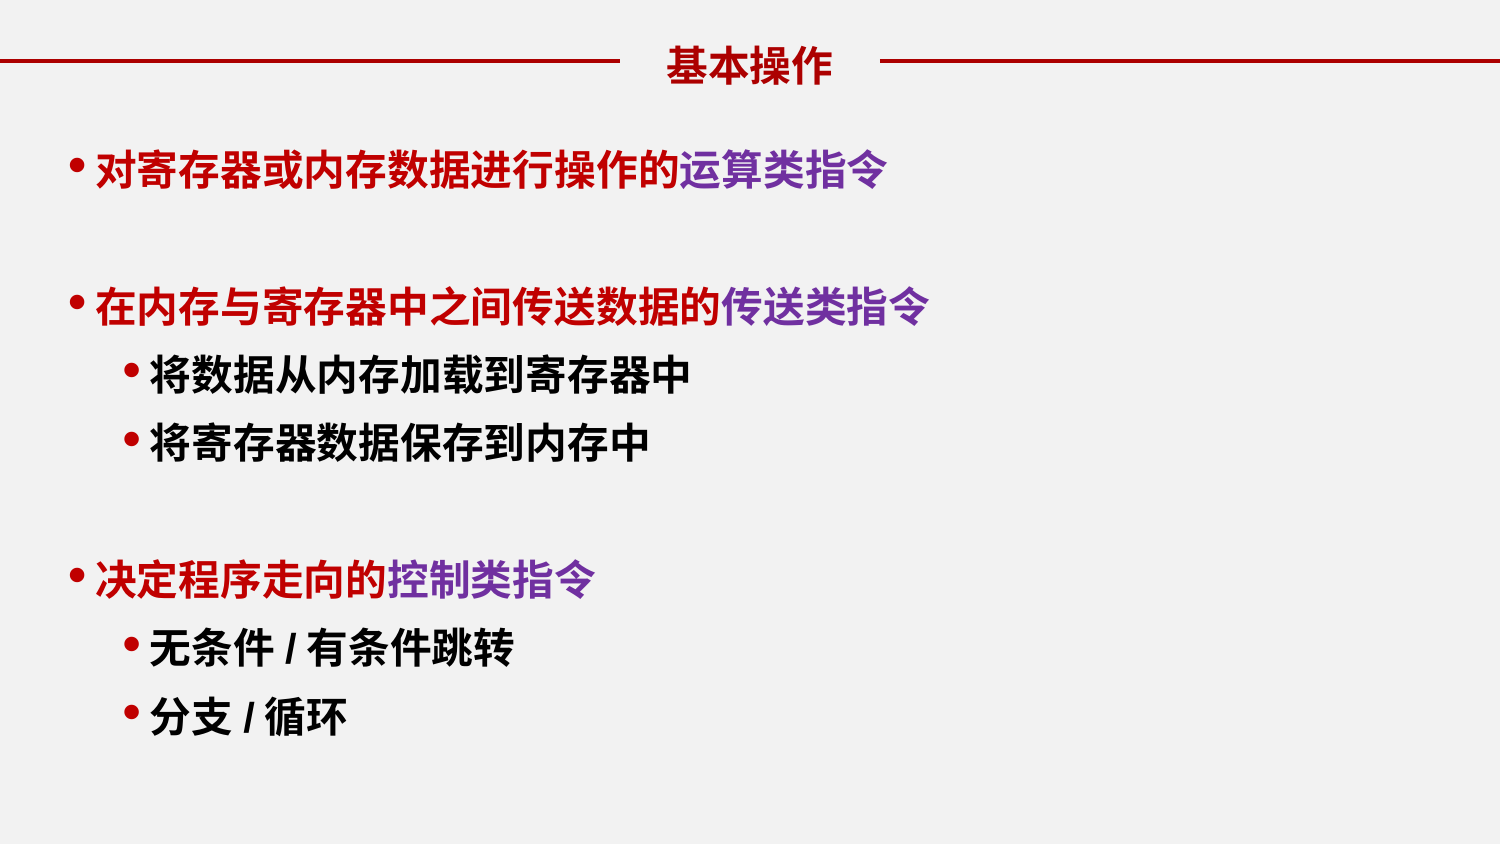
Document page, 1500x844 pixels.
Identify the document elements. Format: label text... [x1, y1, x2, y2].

text_box 对寄存器或内存数据进行操作的运算类指令 在内存与寄存器中之间传送数据的传送类指令 将数据从内存加载到寄存器中 将寄存器数据保存到内存中 决定程序走向的控制类指令 无条件/有条件跳转 分支/循环 [53, 126, 1500, 565]
text_box 基本操作 [620, 32, 880, 97]
